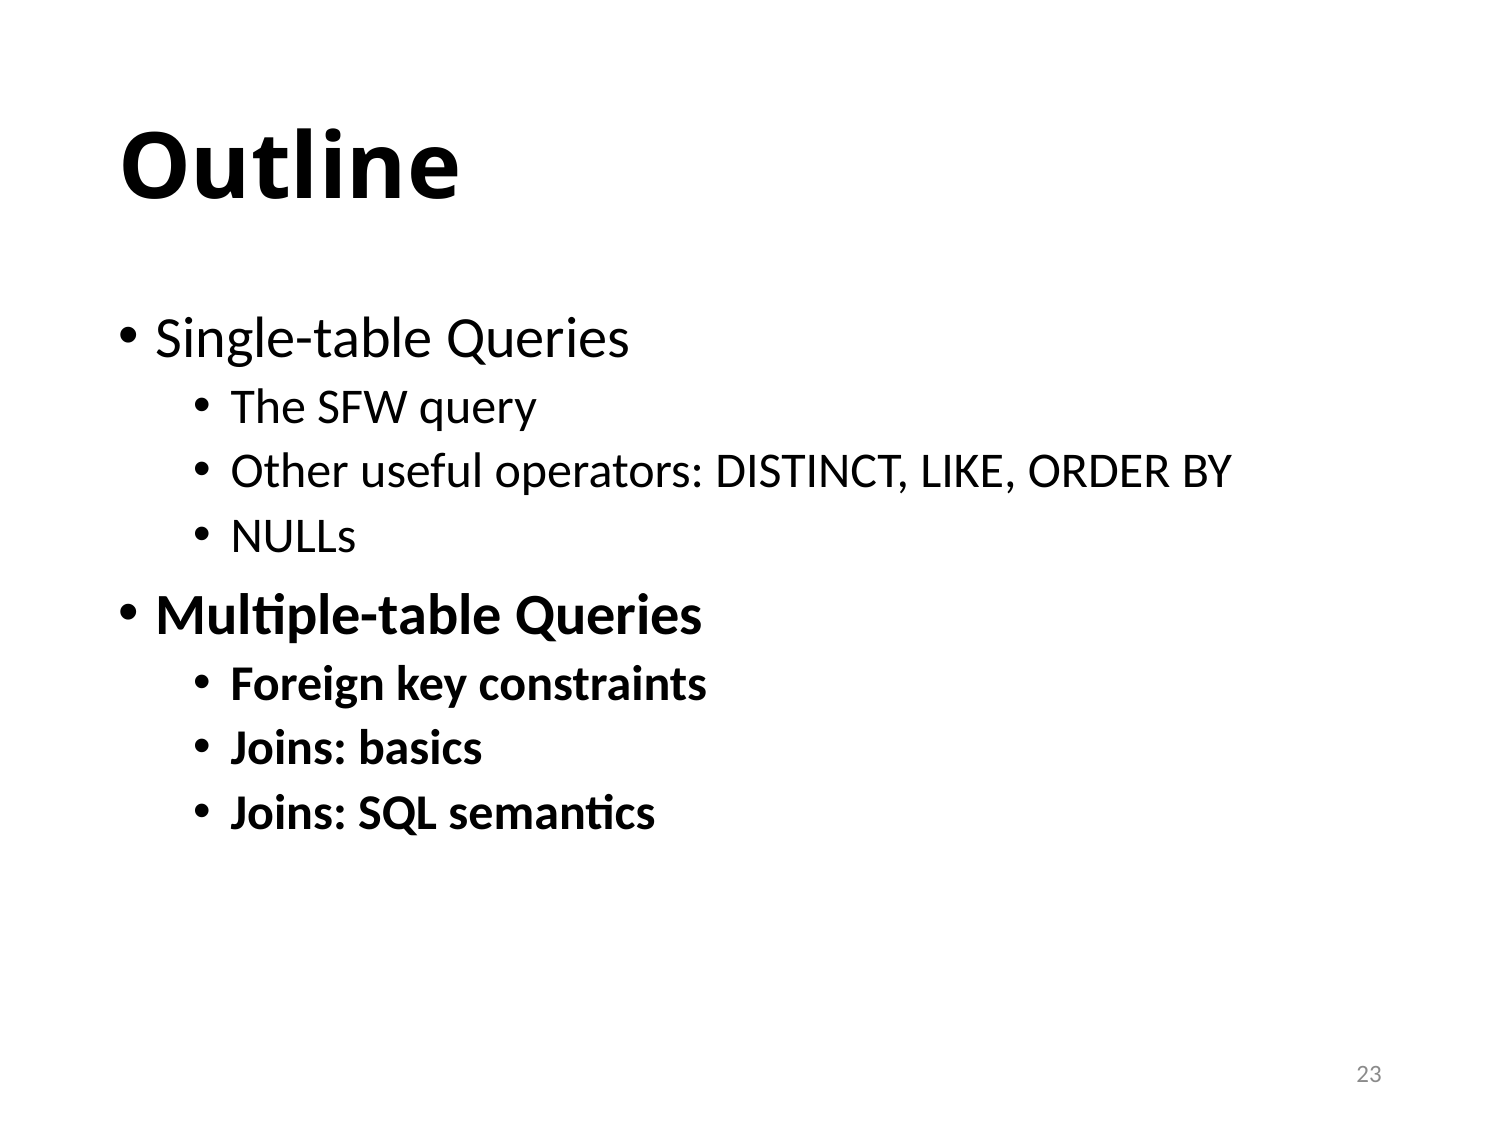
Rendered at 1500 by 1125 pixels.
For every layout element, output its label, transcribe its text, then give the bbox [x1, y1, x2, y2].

title Outline [103, 59, 1397, 278]
list Single-table Queries The SFW query Other useful operators: DISTINCT, LIKE, ORDER BY NULLs Multiple-table Queries Foreign key constraints Joins: basics Joins: SQL semantics [103, 299, 1397, 1014]
slide_number 23 [1059, 1042, 1397, 1103]
